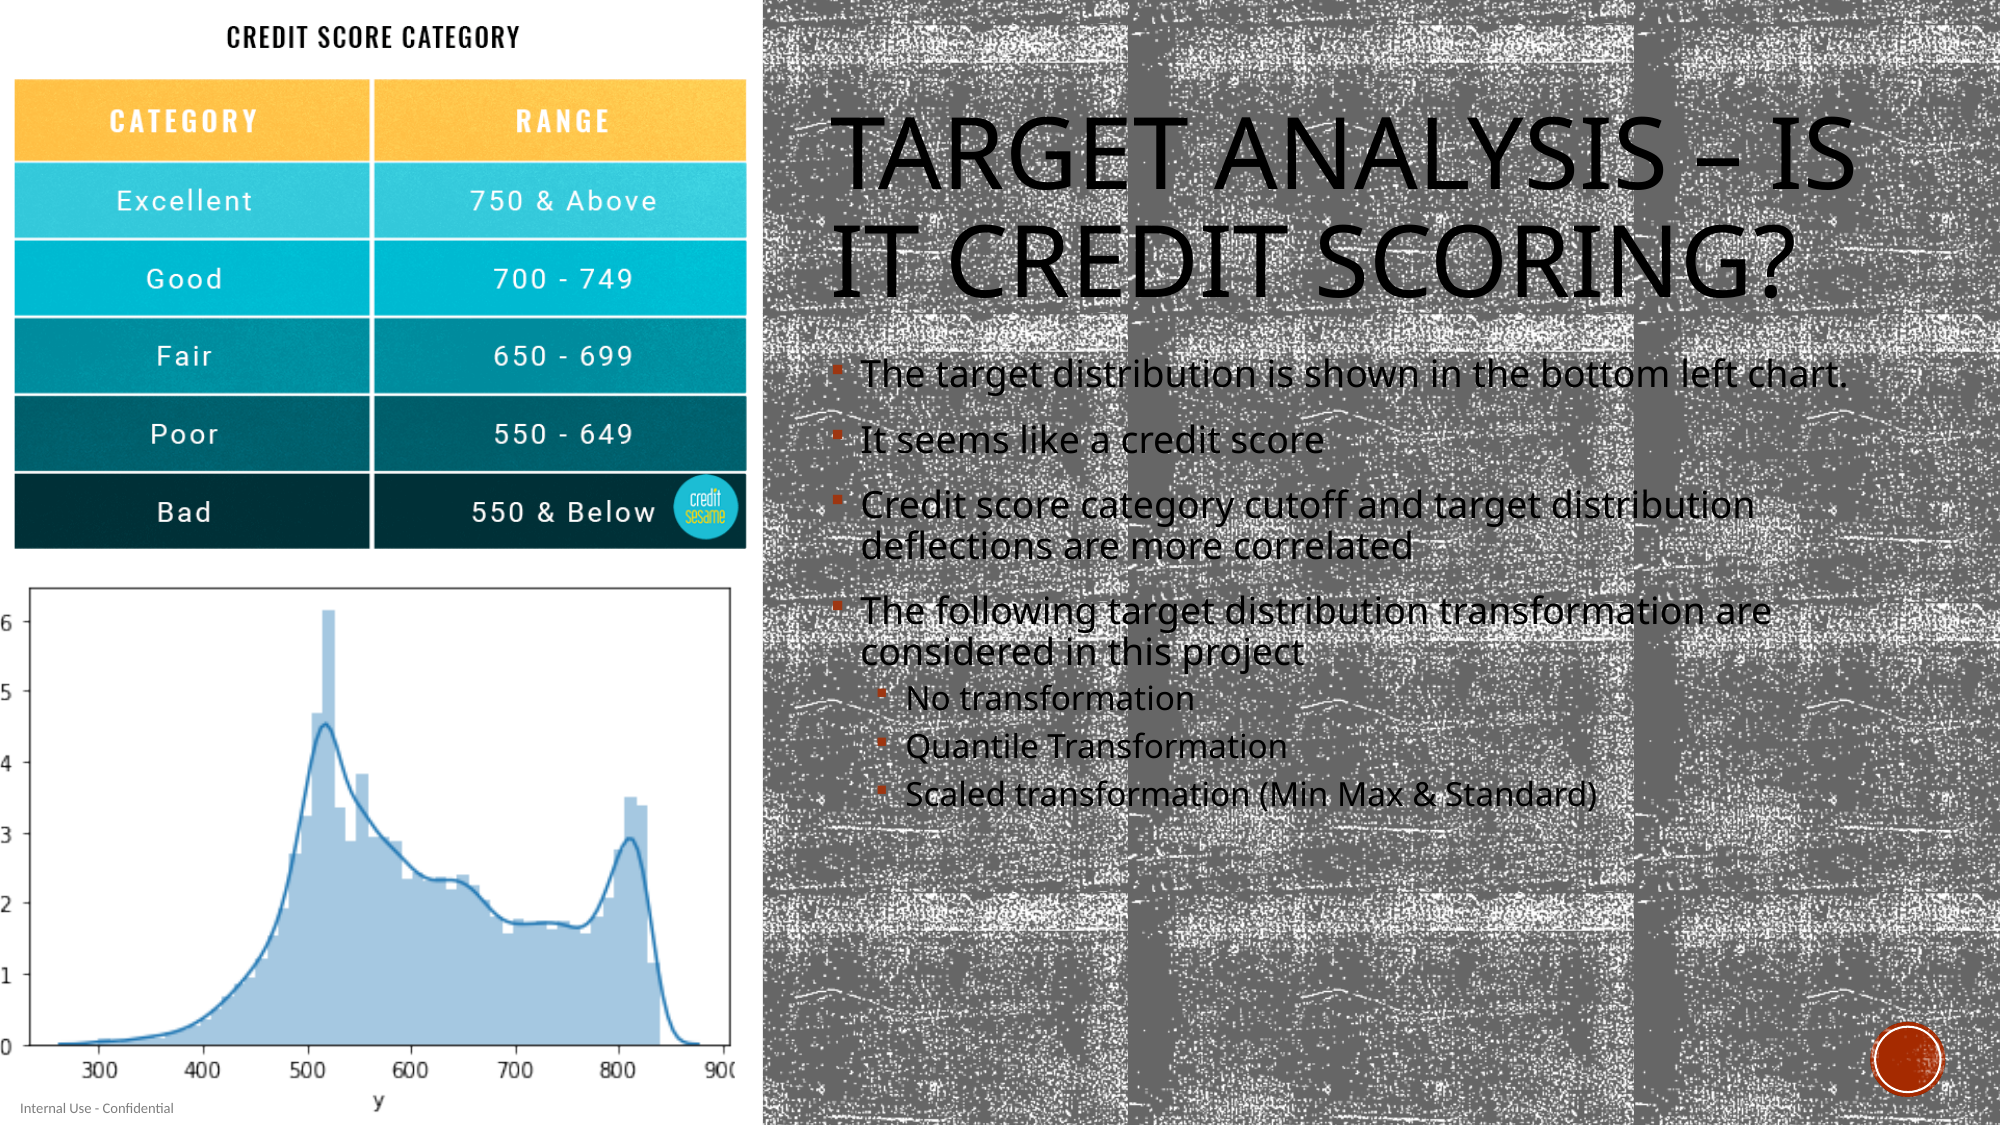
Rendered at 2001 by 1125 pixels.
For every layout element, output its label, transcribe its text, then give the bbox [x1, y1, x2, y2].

picture [0, 575, 735, 1125]
list The target distribution is shown in the bottom left chart. It seems like a credit score Credit score category cutoff and target distribution deflections are more correlated The following target distribution transformation are considered in this project No transformation Quantile Transformation Scaled transformation (Min Max & Standard) [815, 348, 1920, 1013]
title Target analysis – is it credit scoring? [815, 79, 1920, 344]
picture [14, 0, 749, 550]
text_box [1872, 1024, 1943, 1095]
text_box [762, 0, 2000, 1125]
